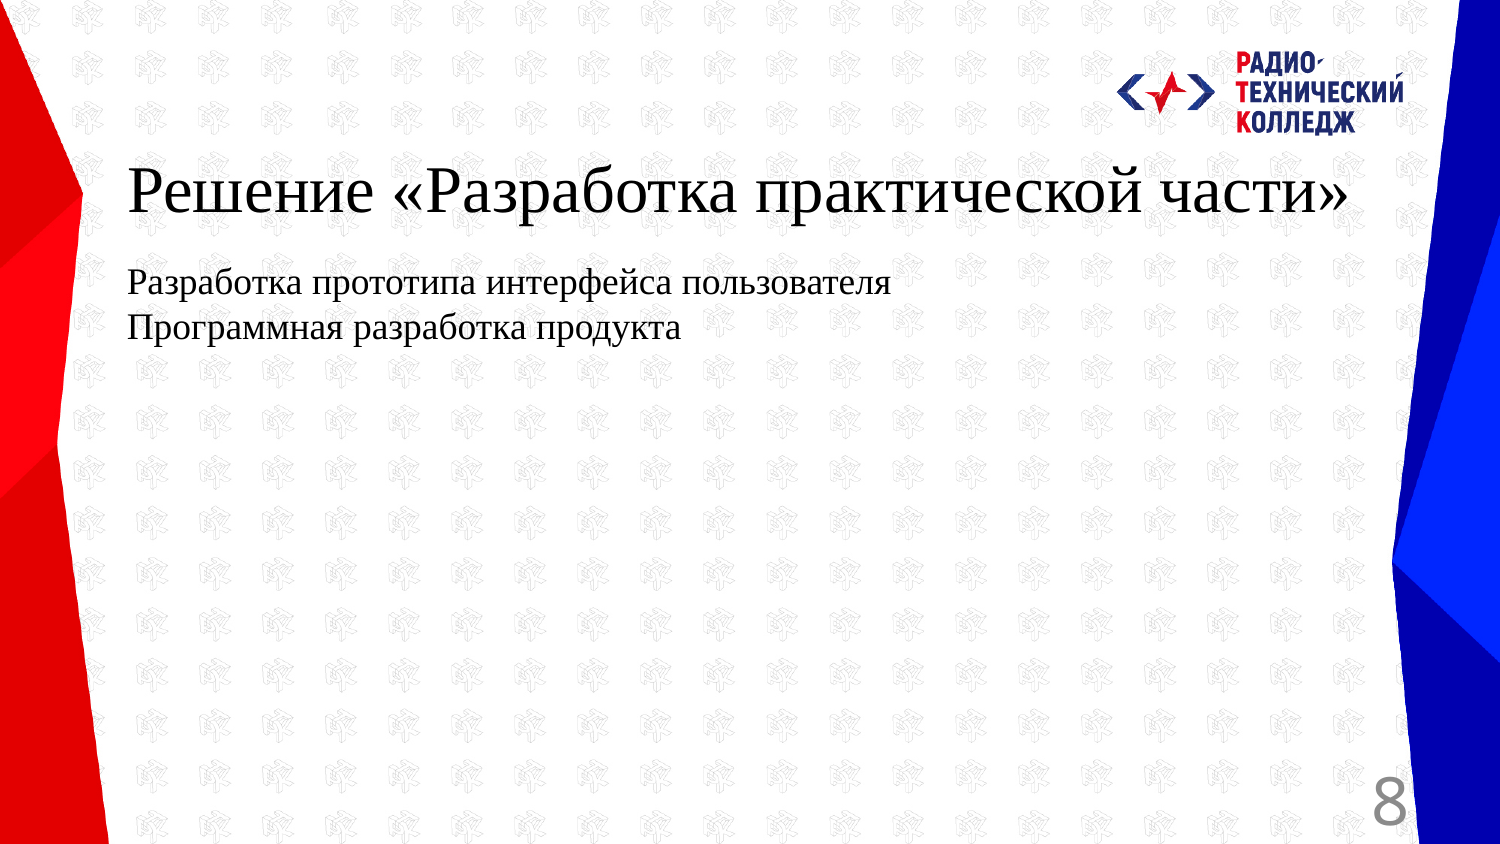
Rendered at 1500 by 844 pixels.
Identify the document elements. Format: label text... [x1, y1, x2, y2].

slide_number 8 [1074, 782, 1425, 827]
list [135, 185, 1376, 740]
picture [0, 0, 1500, 844]
title Решение «Разработка практической части» [112, 134, 1451, 237]
text_box Разработка прототипа интерфейса пользователя Программная разработка продукта [112, 249, 1211, 355]
